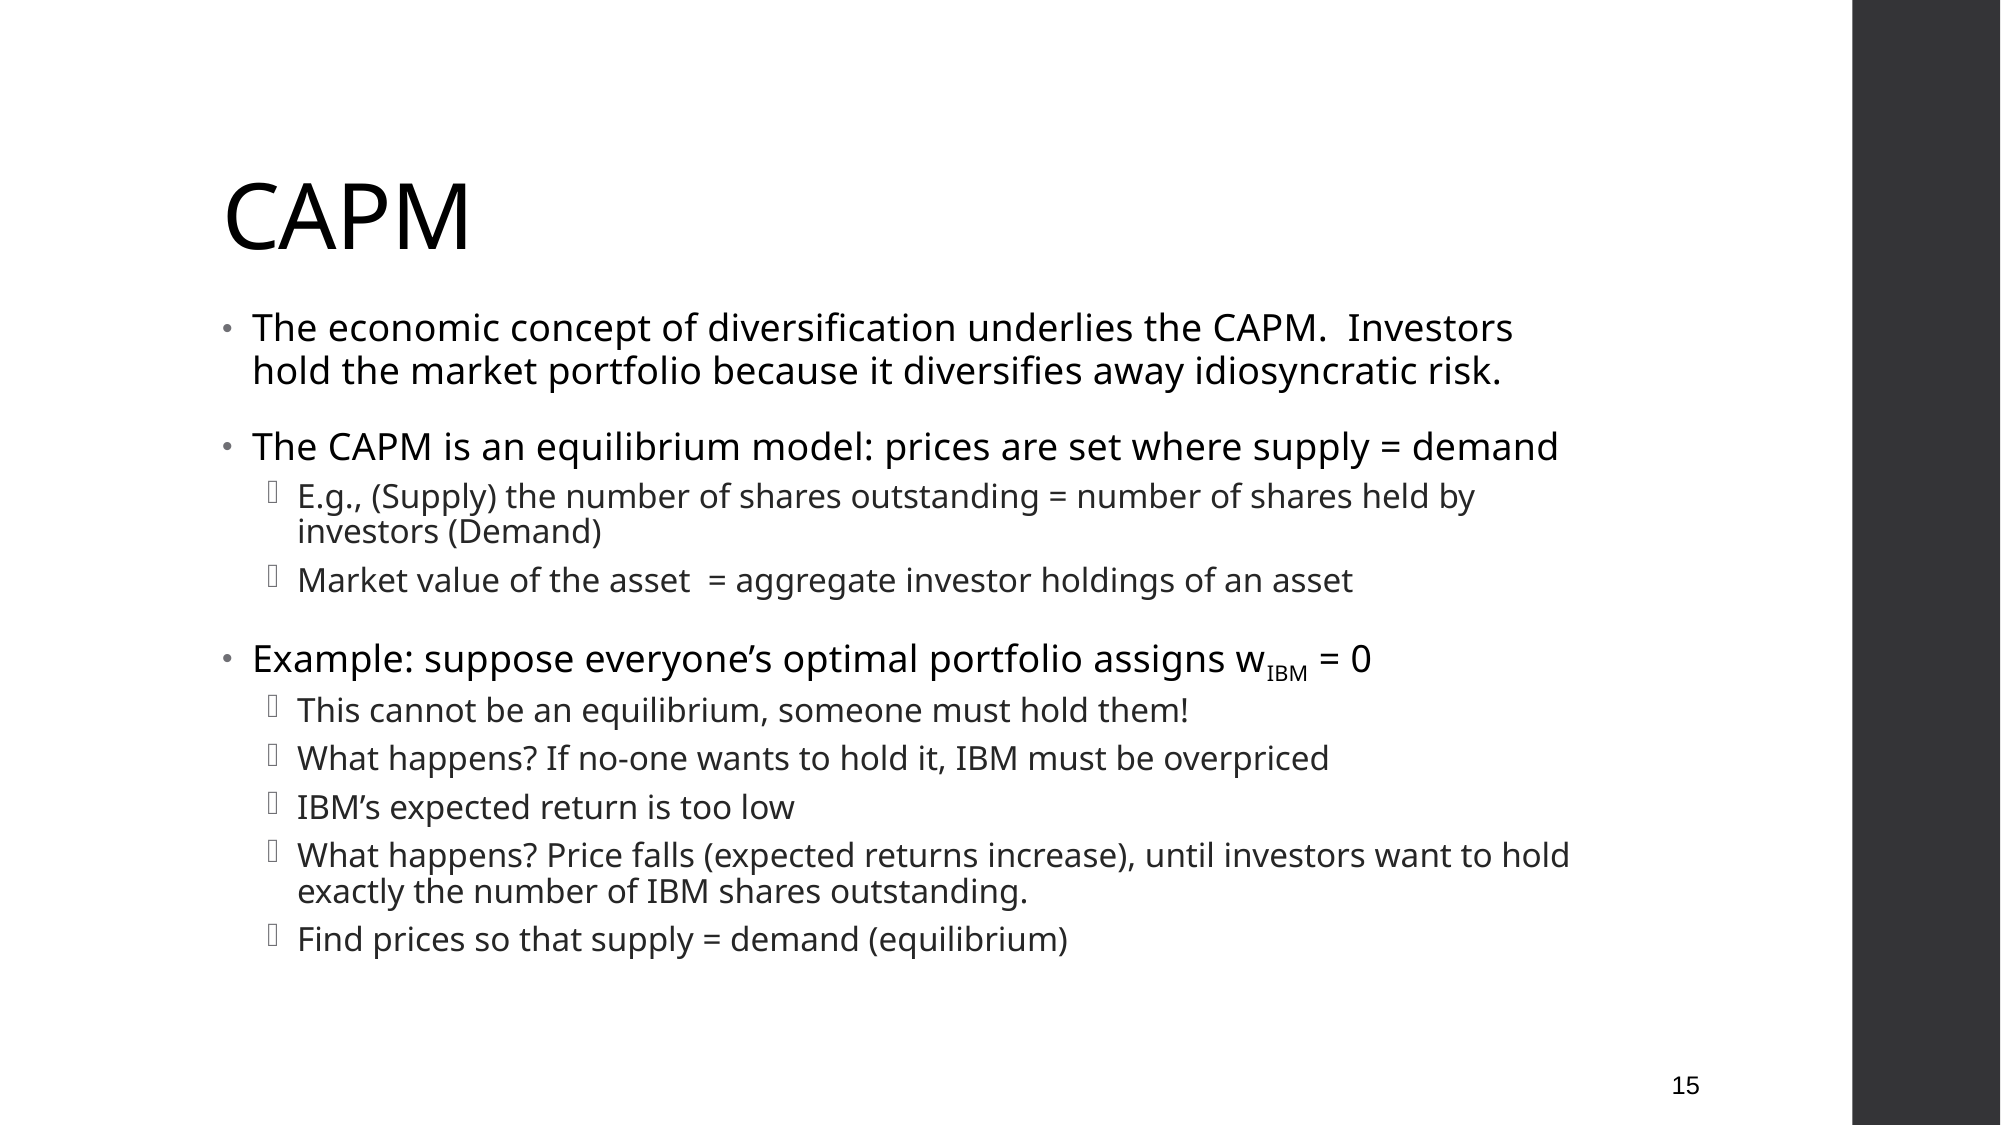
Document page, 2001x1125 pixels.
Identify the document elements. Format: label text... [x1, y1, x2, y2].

title CAPM [206, 60, 1797, 278]
text_box 15 [1370, 1061, 1716, 1125]
list The economic concept of diversification underlies the CAPM. Investors hold the market portfolio because it diversifies away idiosyncratic risk. The CAPM is an equilibrium model: prices are set where supply = demand E.g., (Supply) the number of shares outstanding = number of shares held by investors (Demand) Market value of the asset = aggregate investor holdings of an asset Example: suppose everyone’s optimal portfolio assigns wIBM = 0 This cannot be an equilibrium, someone must hold them! What happens? If no-one wants to hold it, IBM must be overpriced IBM’s expected return is too low What happens? Price falls (expected returns increase), until investors want to hold exactly the number of IBM shares outstanding. Find prices so that supply = demand (equilibrium) [206, 299, 1617, 1014]
